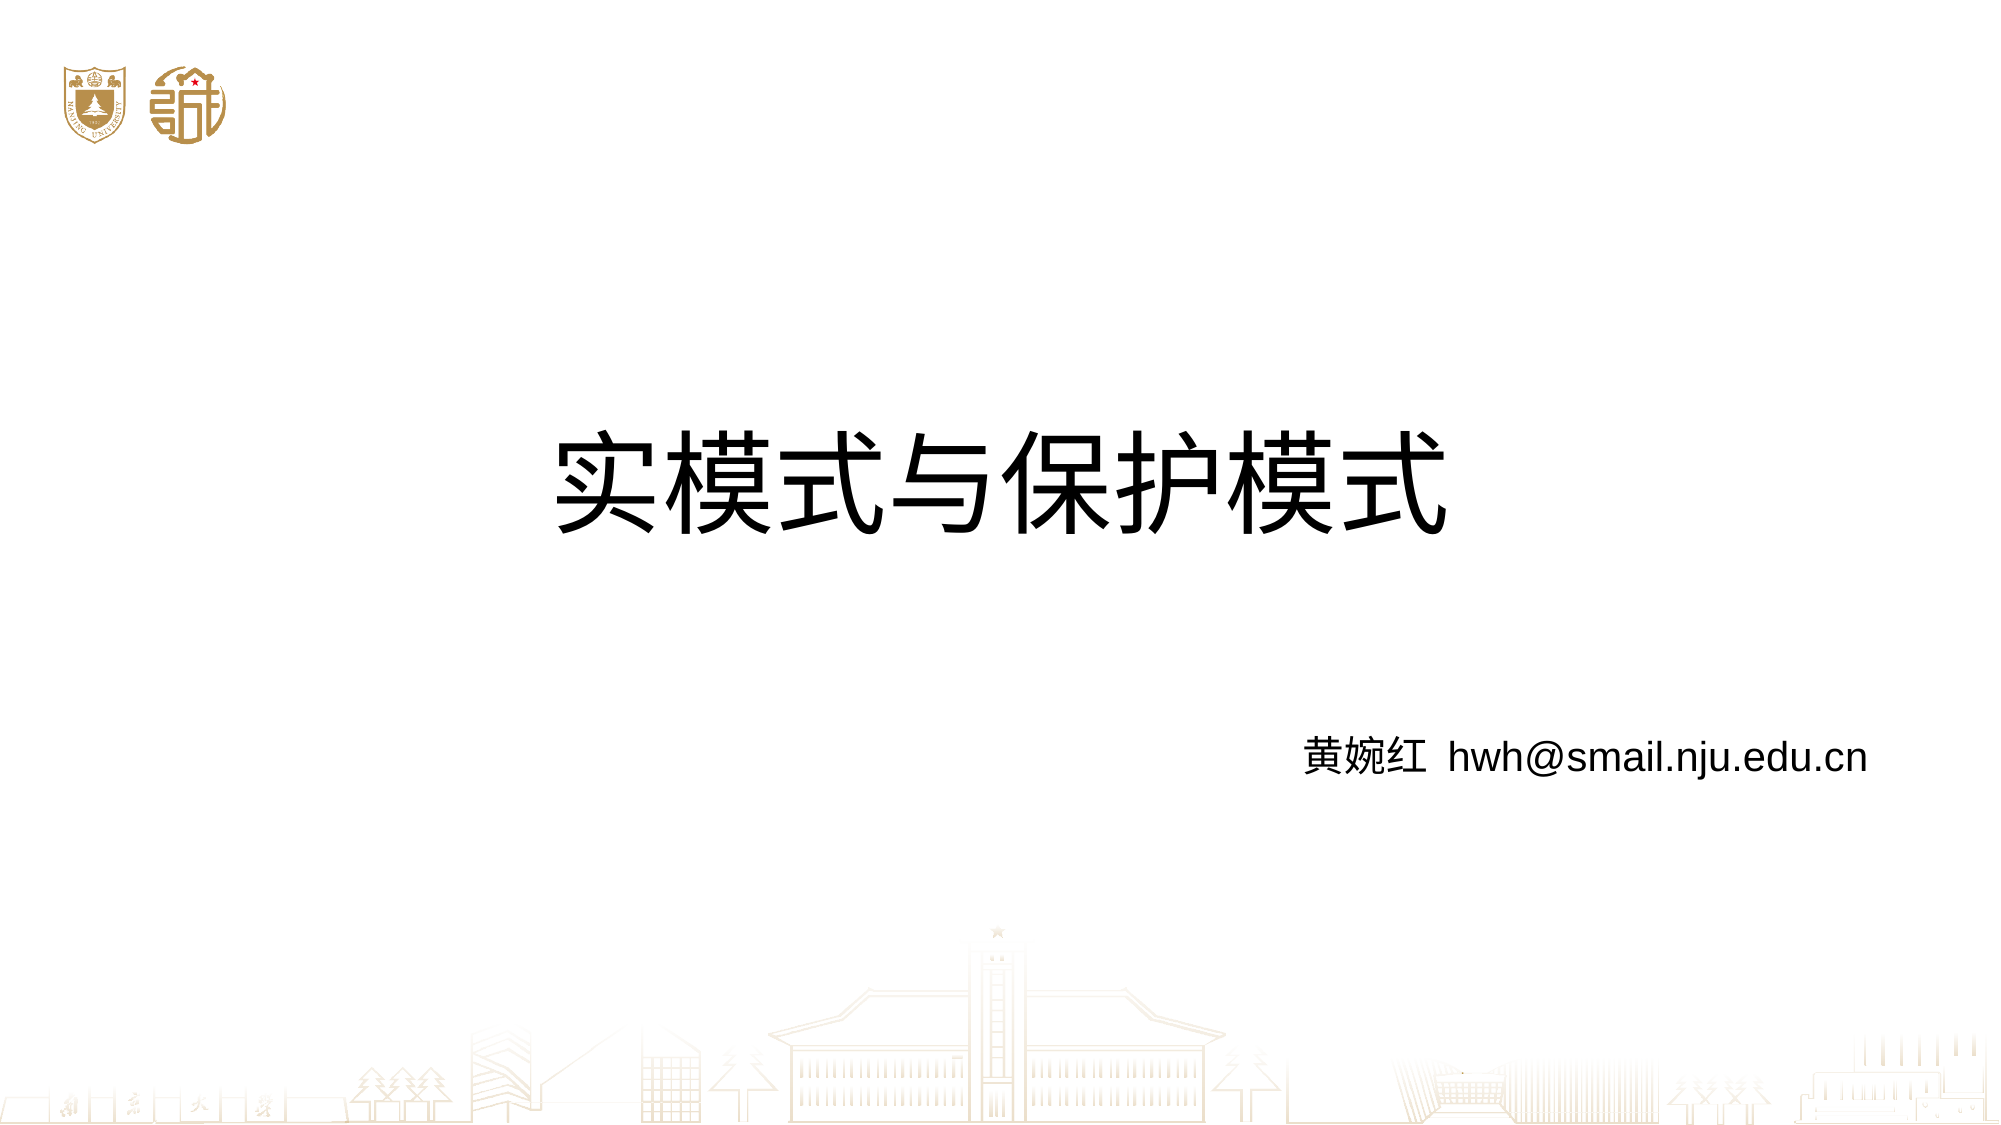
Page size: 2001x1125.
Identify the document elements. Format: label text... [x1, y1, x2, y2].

text_box 实模式与保护模式 [482, 405, 1518, 556]
picture [0, 0, 239, 246]
text_box 黄婉红 hwh@smail.nju.edu.cn [1288, 722, 1916, 787]
